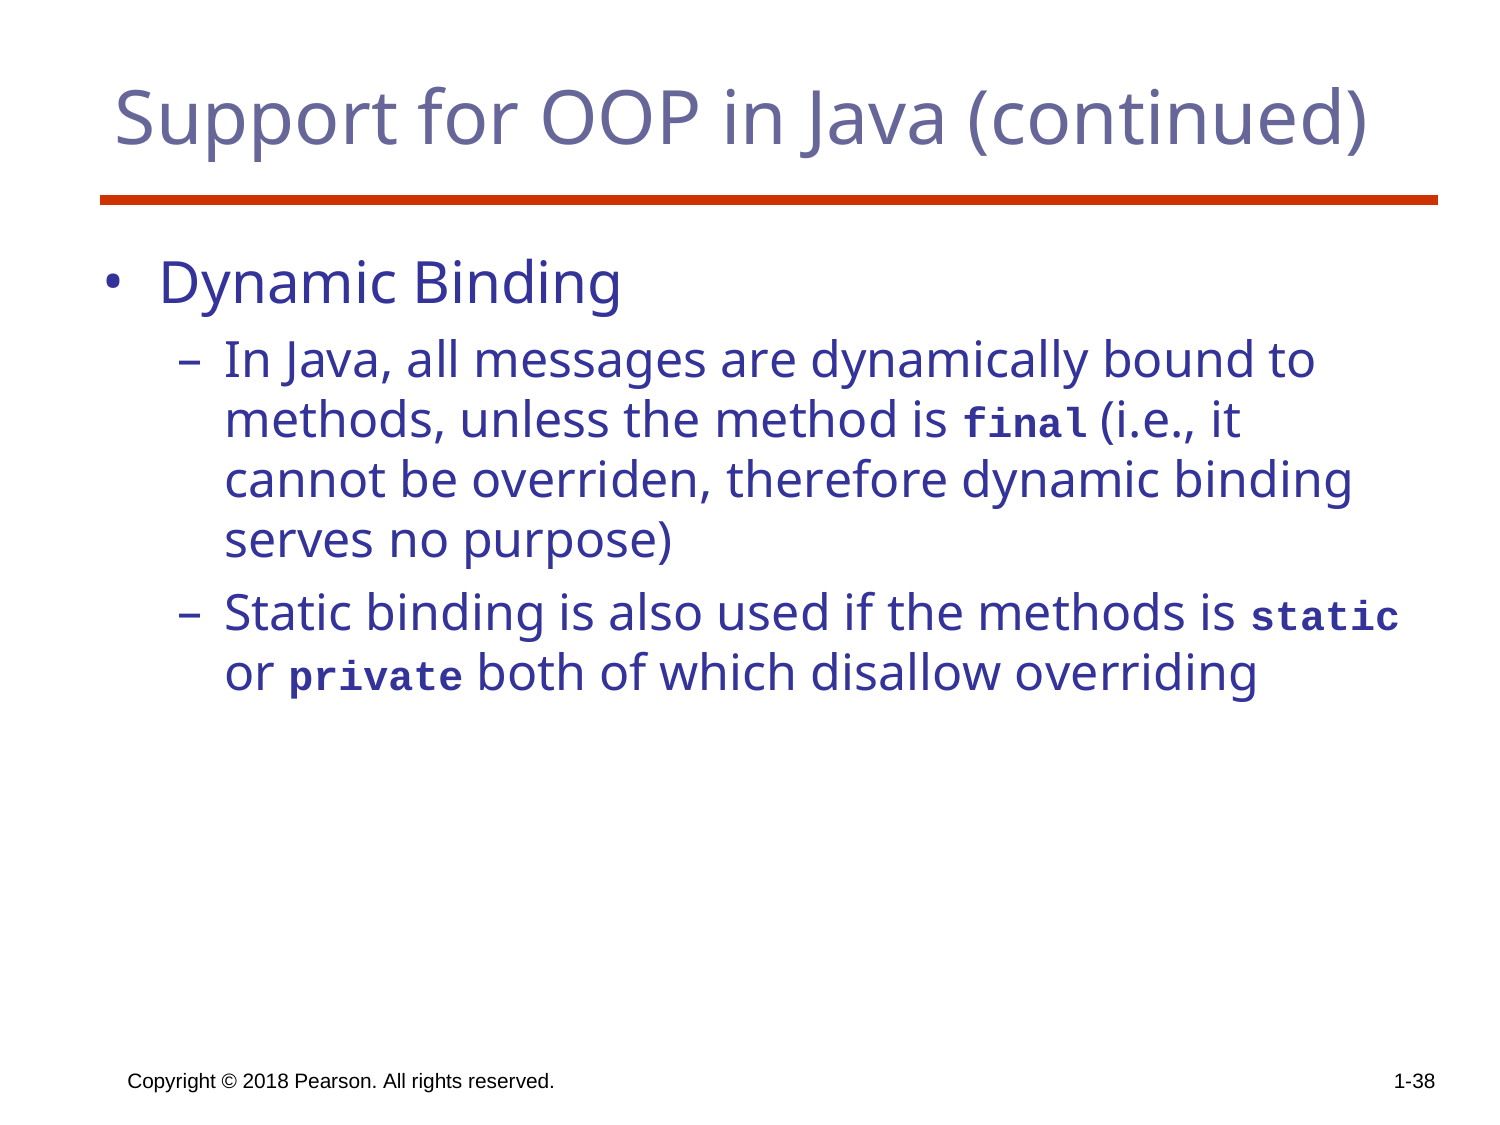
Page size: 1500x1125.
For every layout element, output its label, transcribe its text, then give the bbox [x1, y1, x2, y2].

list Dynamic Binding In Java, all messages are dynamically bound to methods, unless the method is final (i.e., it cannot be overriden, therefore dynamic binding serves no purpose) Static binding is also used if the methods is static or private both of which disallow overriding [87, 237, 1425, 988]
text_box 1-<number> [1137, 1024, 1450, 1100]
title Support for OOP in Java (continued) [99, 62, 1438, 250]
text_box Copyright © 2018 Pearson. All rights reserved. [112, 1024, 800, 1100]
